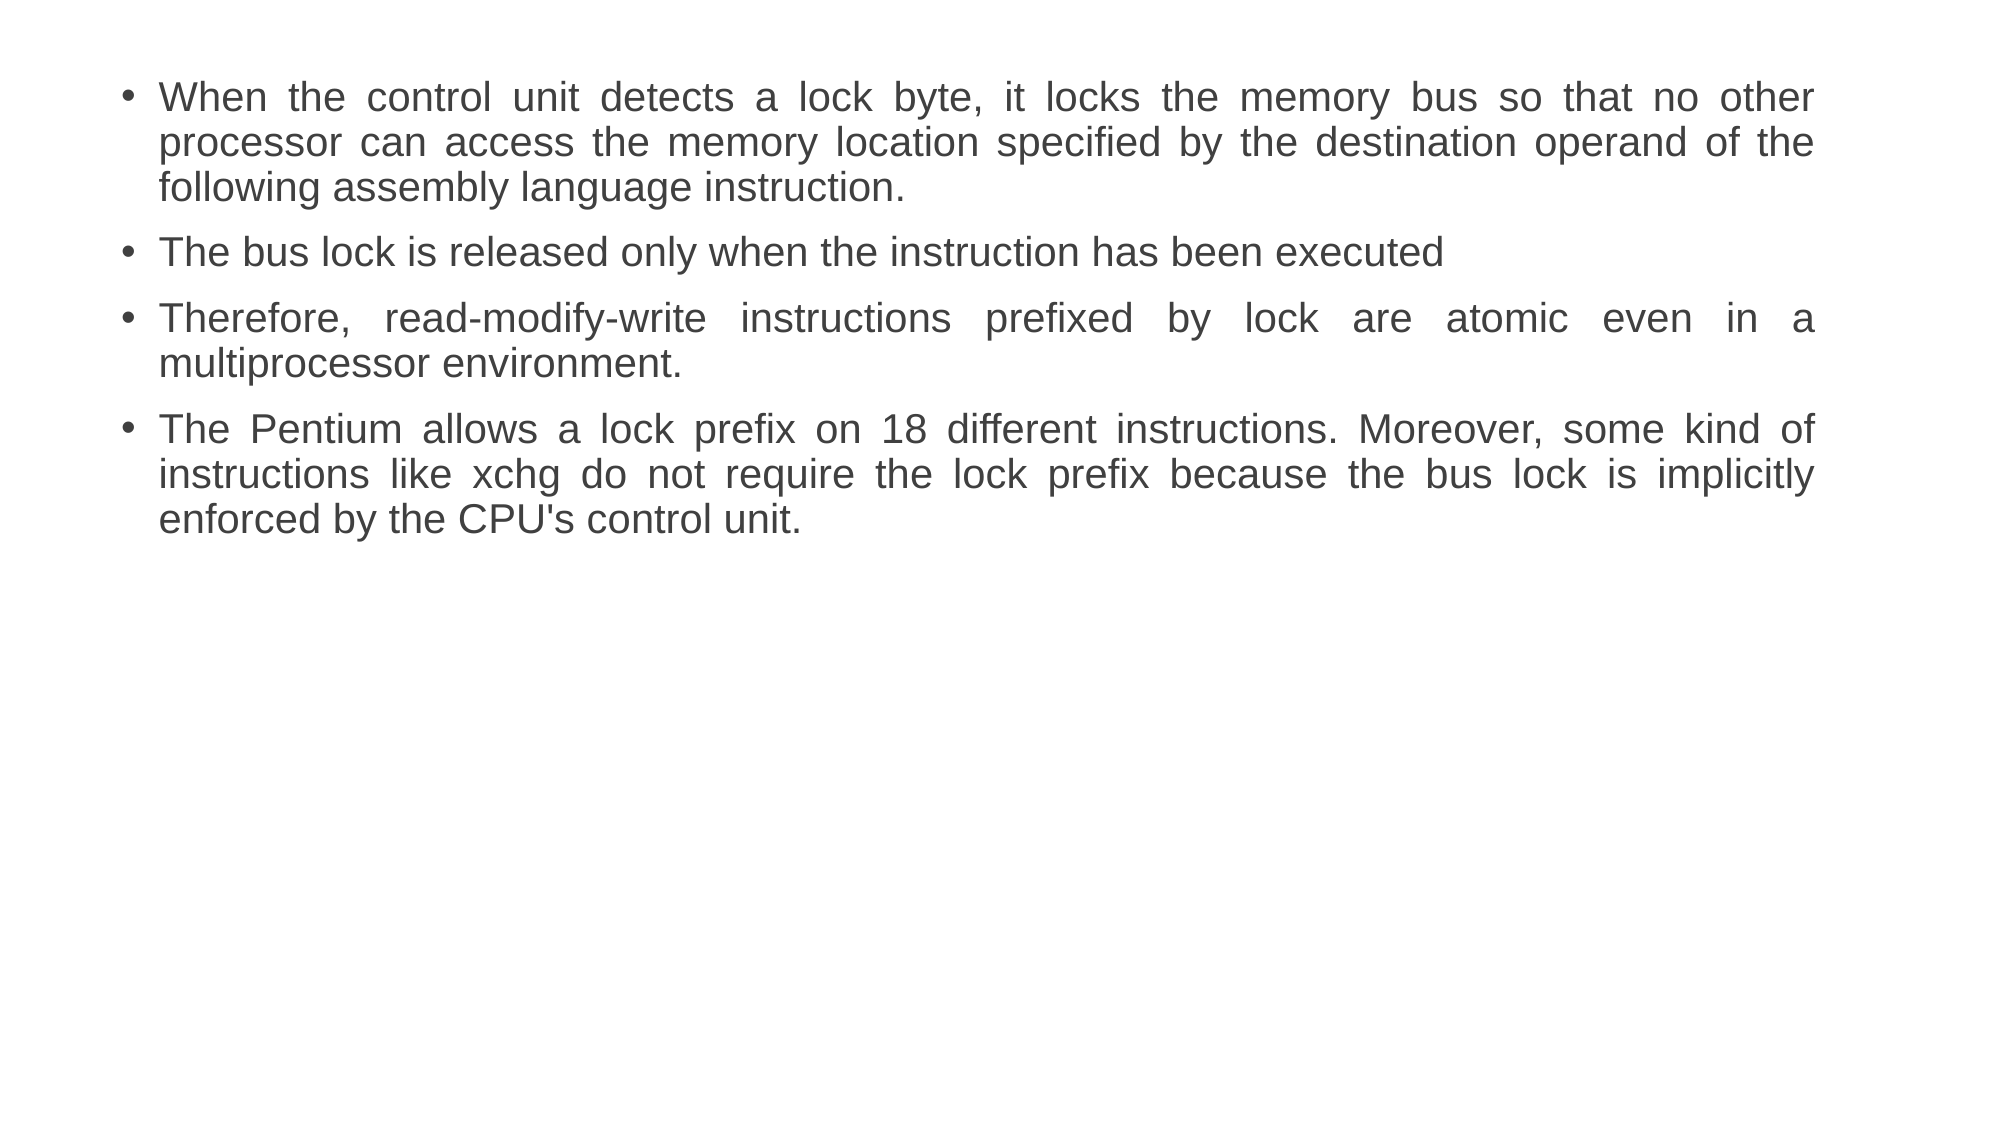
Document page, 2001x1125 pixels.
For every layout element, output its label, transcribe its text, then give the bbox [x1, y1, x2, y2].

list When the control unit detects a lock byte, it locks the memory bus so that no other processor can access the memory location specified by the destination operand of the following assembly language instruction. The bus lock is released only when the instruction has been executed Therefore, read-modify-write instructions prefixed by lock are atomic even in a multiprocessor environment. The Pentium allows a lock prefix on 18 different instructions. Moreover, some kind of instructions like xchg do not require the lock prefix because the bus lock is implicitly enforced by the CPU's control unit. [106, 67, 1832, 1014]
